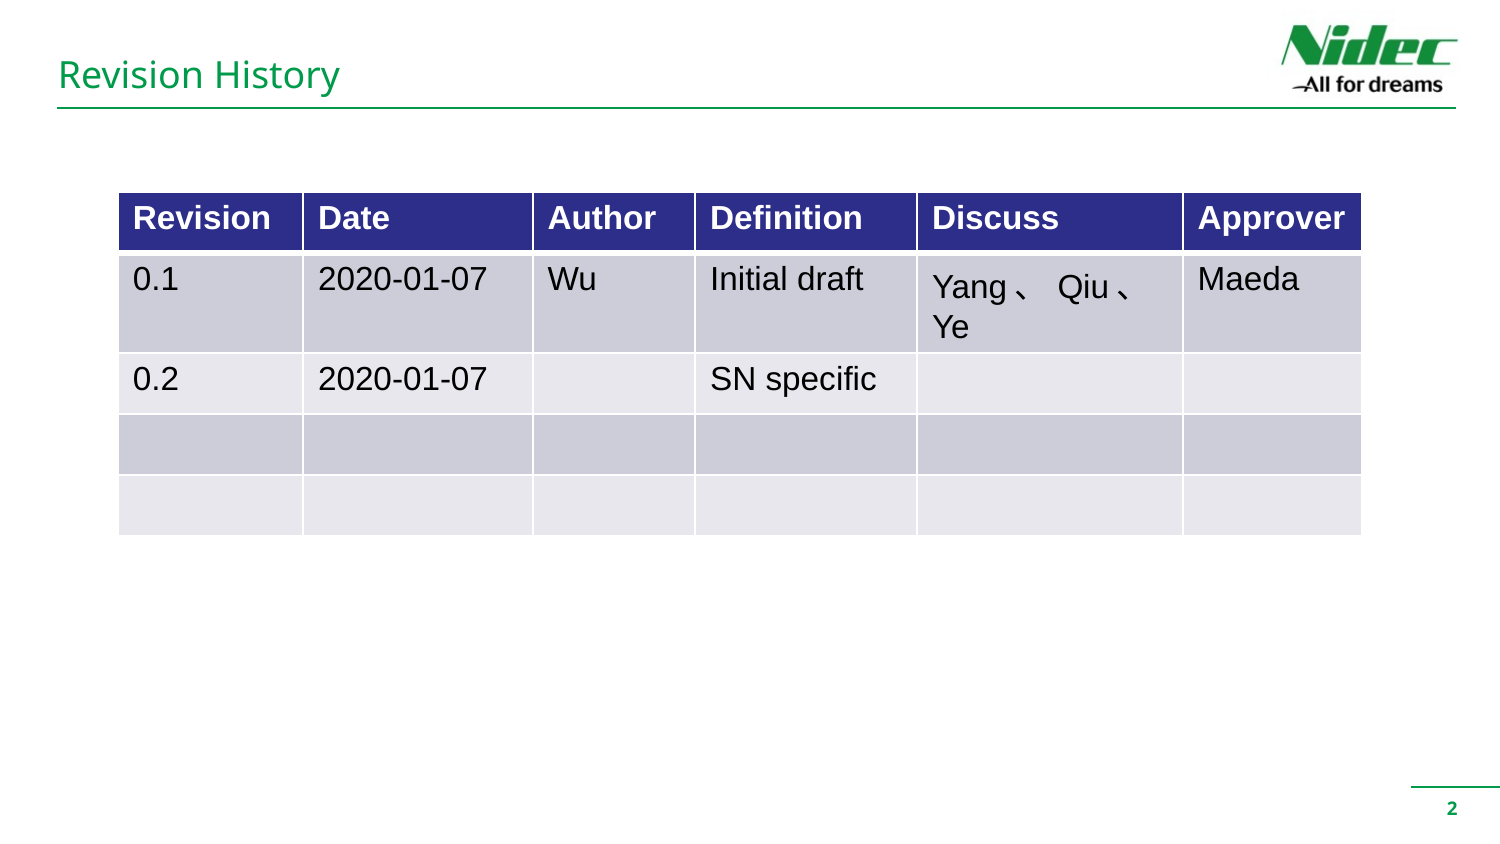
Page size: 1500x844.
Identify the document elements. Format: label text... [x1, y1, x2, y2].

text_box Revision History [42, 48, 1193, 104]
table_cell 0.1 [119, 256, 302, 352]
table_cell [1184, 476, 1361, 535]
table_cell [119, 476, 302, 535]
table_header Revision [119, 193, 302, 250]
table_cell [918, 415, 1182, 474]
table_header Approver [1184, 193, 1361, 250]
table_cell [534, 415, 694, 474]
table_cell Maeda [1184, 256, 1361, 352]
table_cell 2020-01-07 [304, 354, 532, 413]
table_cell [534, 476, 694, 535]
table_cell [534, 354, 694, 413]
table_cell Yang、Qiu、Ye [918, 256, 1182, 352]
table_cell Initial draft [696, 256, 916, 352]
table_cell [696, 415, 916, 474]
table_cell [1184, 415, 1361, 474]
table_cell [304, 476, 532, 535]
table_cell SN specific [696, 354, 916, 413]
table_cell [918, 354, 1182, 413]
table_header Date [304, 193, 532, 250]
table_cell Wu [534, 256, 694, 352]
table_header Definition [696, 193, 916, 250]
picture [1266, 10, 1473, 107]
table_cell [696, 476, 916, 535]
table_header Discuss [918, 193, 1182, 250]
table_cell [304, 415, 532, 474]
table_header Author [534, 193, 694, 250]
table_cell 0.2 [119, 354, 302, 413]
table_cell [1184, 354, 1361, 413]
table_cell [119, 415, 302, 474]
table_cell [918, 476, 1182, 535]
table_cell 2020-01-07 [304, 256, 532, 352]
